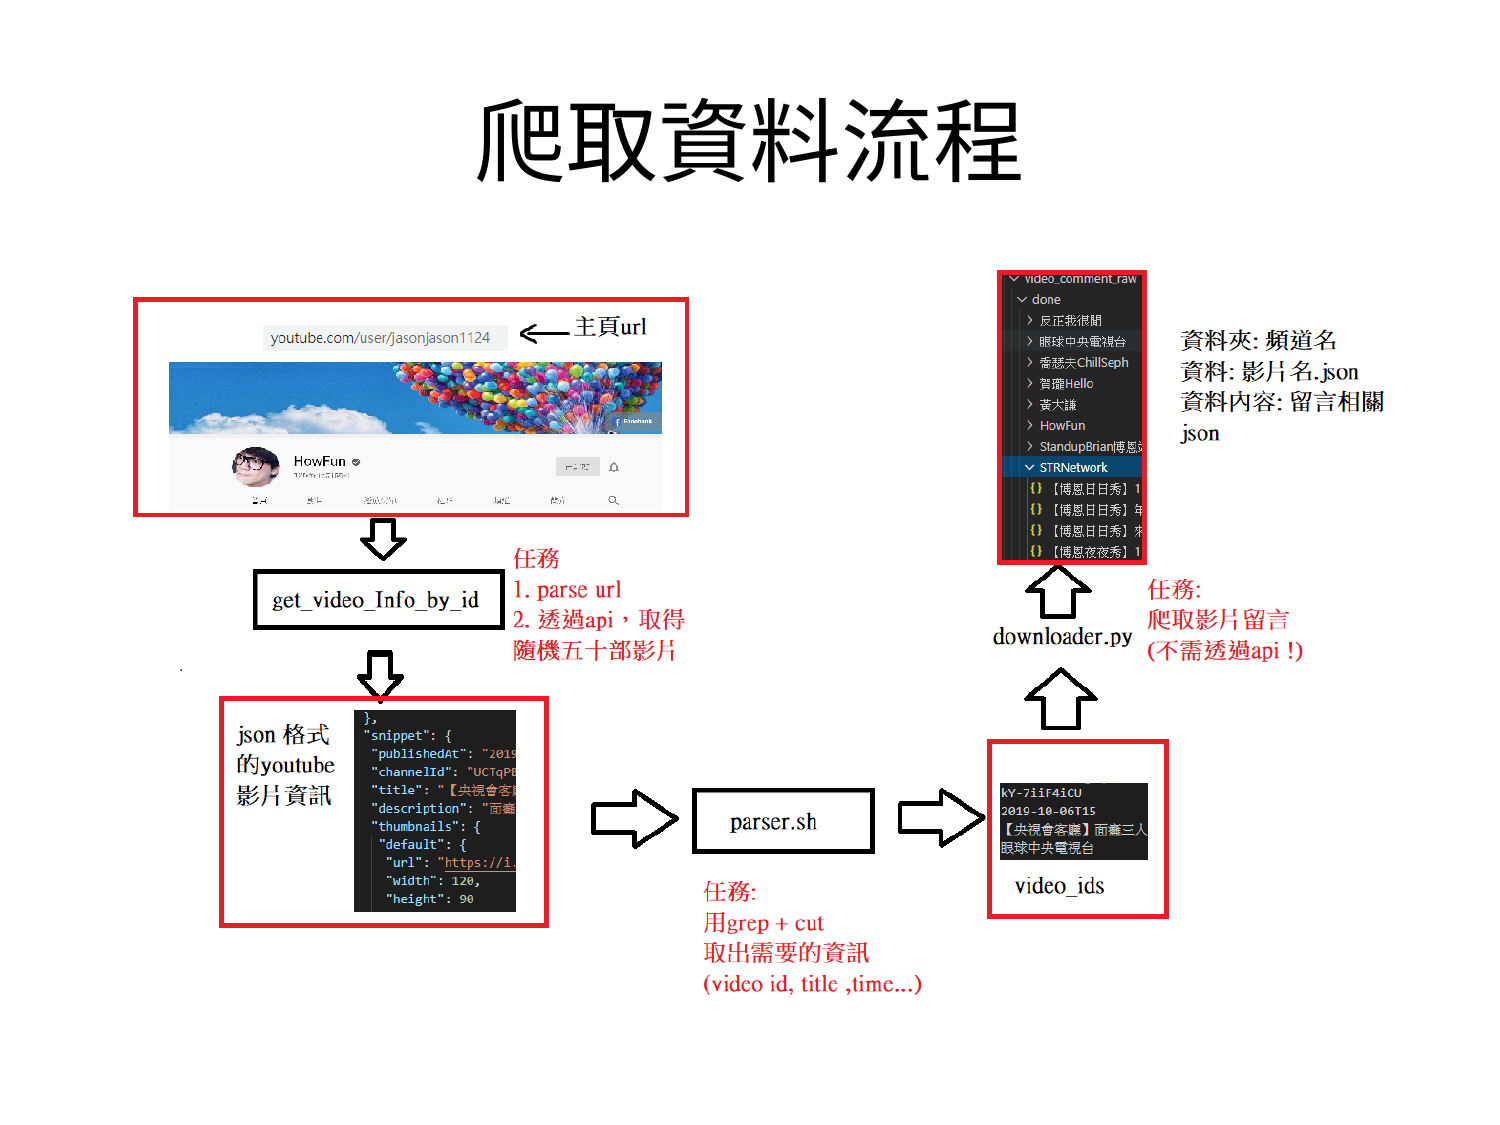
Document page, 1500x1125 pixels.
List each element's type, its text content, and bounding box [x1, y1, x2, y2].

title 爬取資料流程 [75, 45, 1425, 233]
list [108, 262, 1392, 1006]
